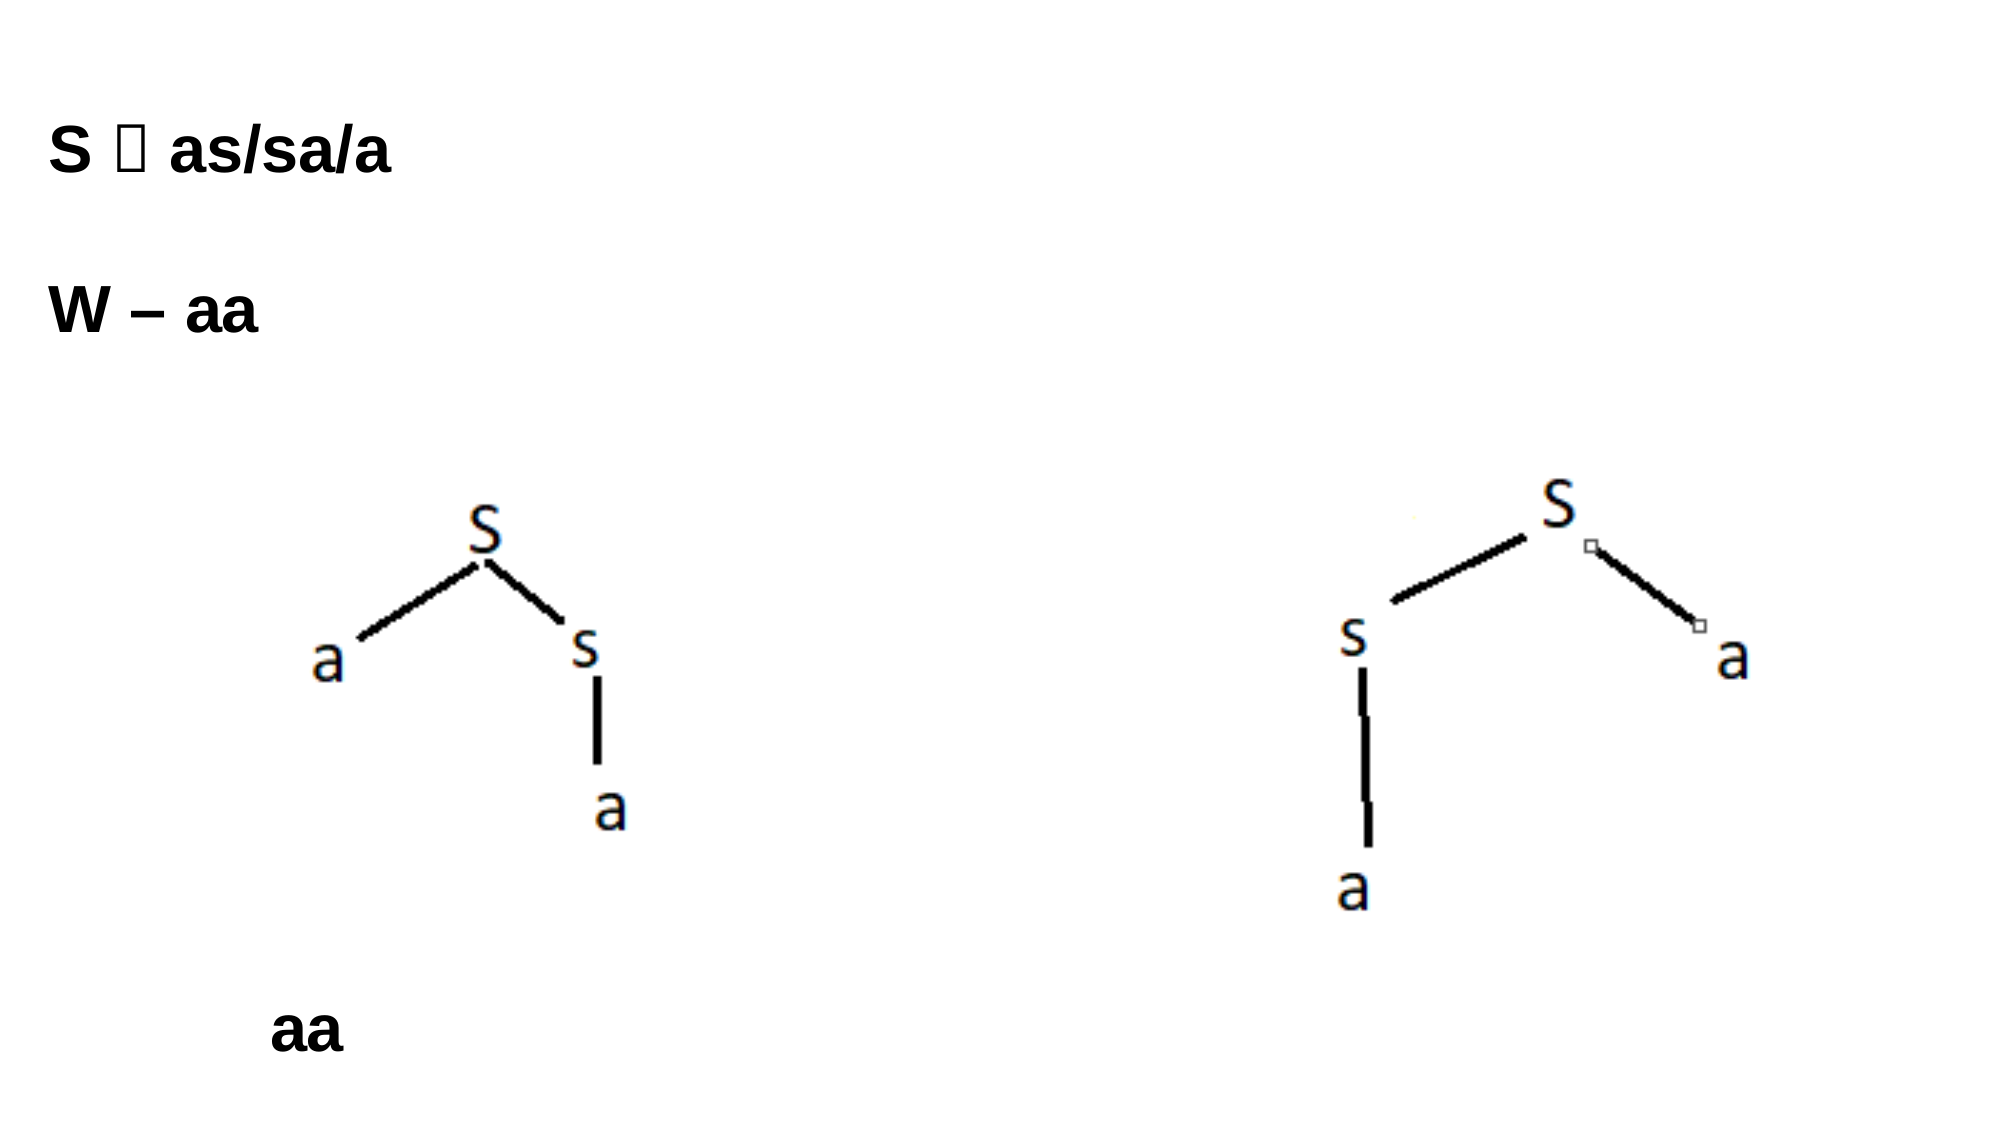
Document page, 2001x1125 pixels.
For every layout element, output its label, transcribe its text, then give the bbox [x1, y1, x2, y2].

picture [257, 410, 1769, 959]
text_box S  as/sa/a W – aa aa [33, 97, 1838, 1069]
